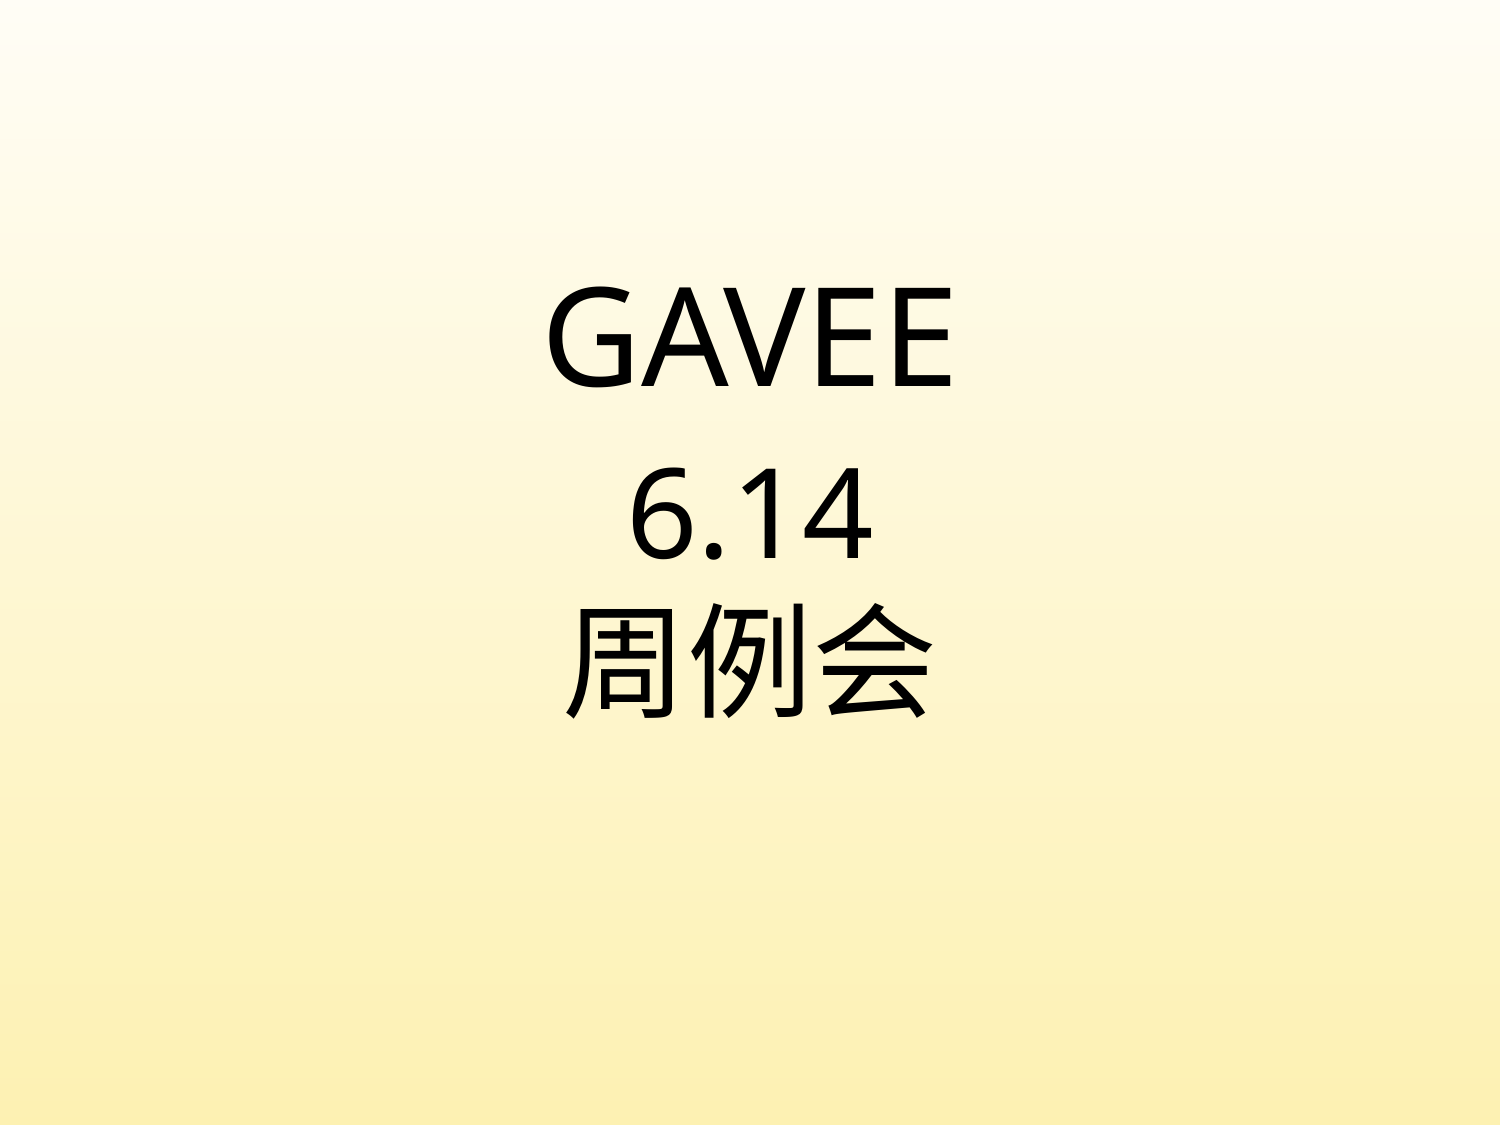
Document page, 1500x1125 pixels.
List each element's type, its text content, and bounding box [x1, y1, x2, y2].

title 6.14 周例会 [112, 462, 1388, 705]
text_box GAVEE [326, 241, 1174, 422]
